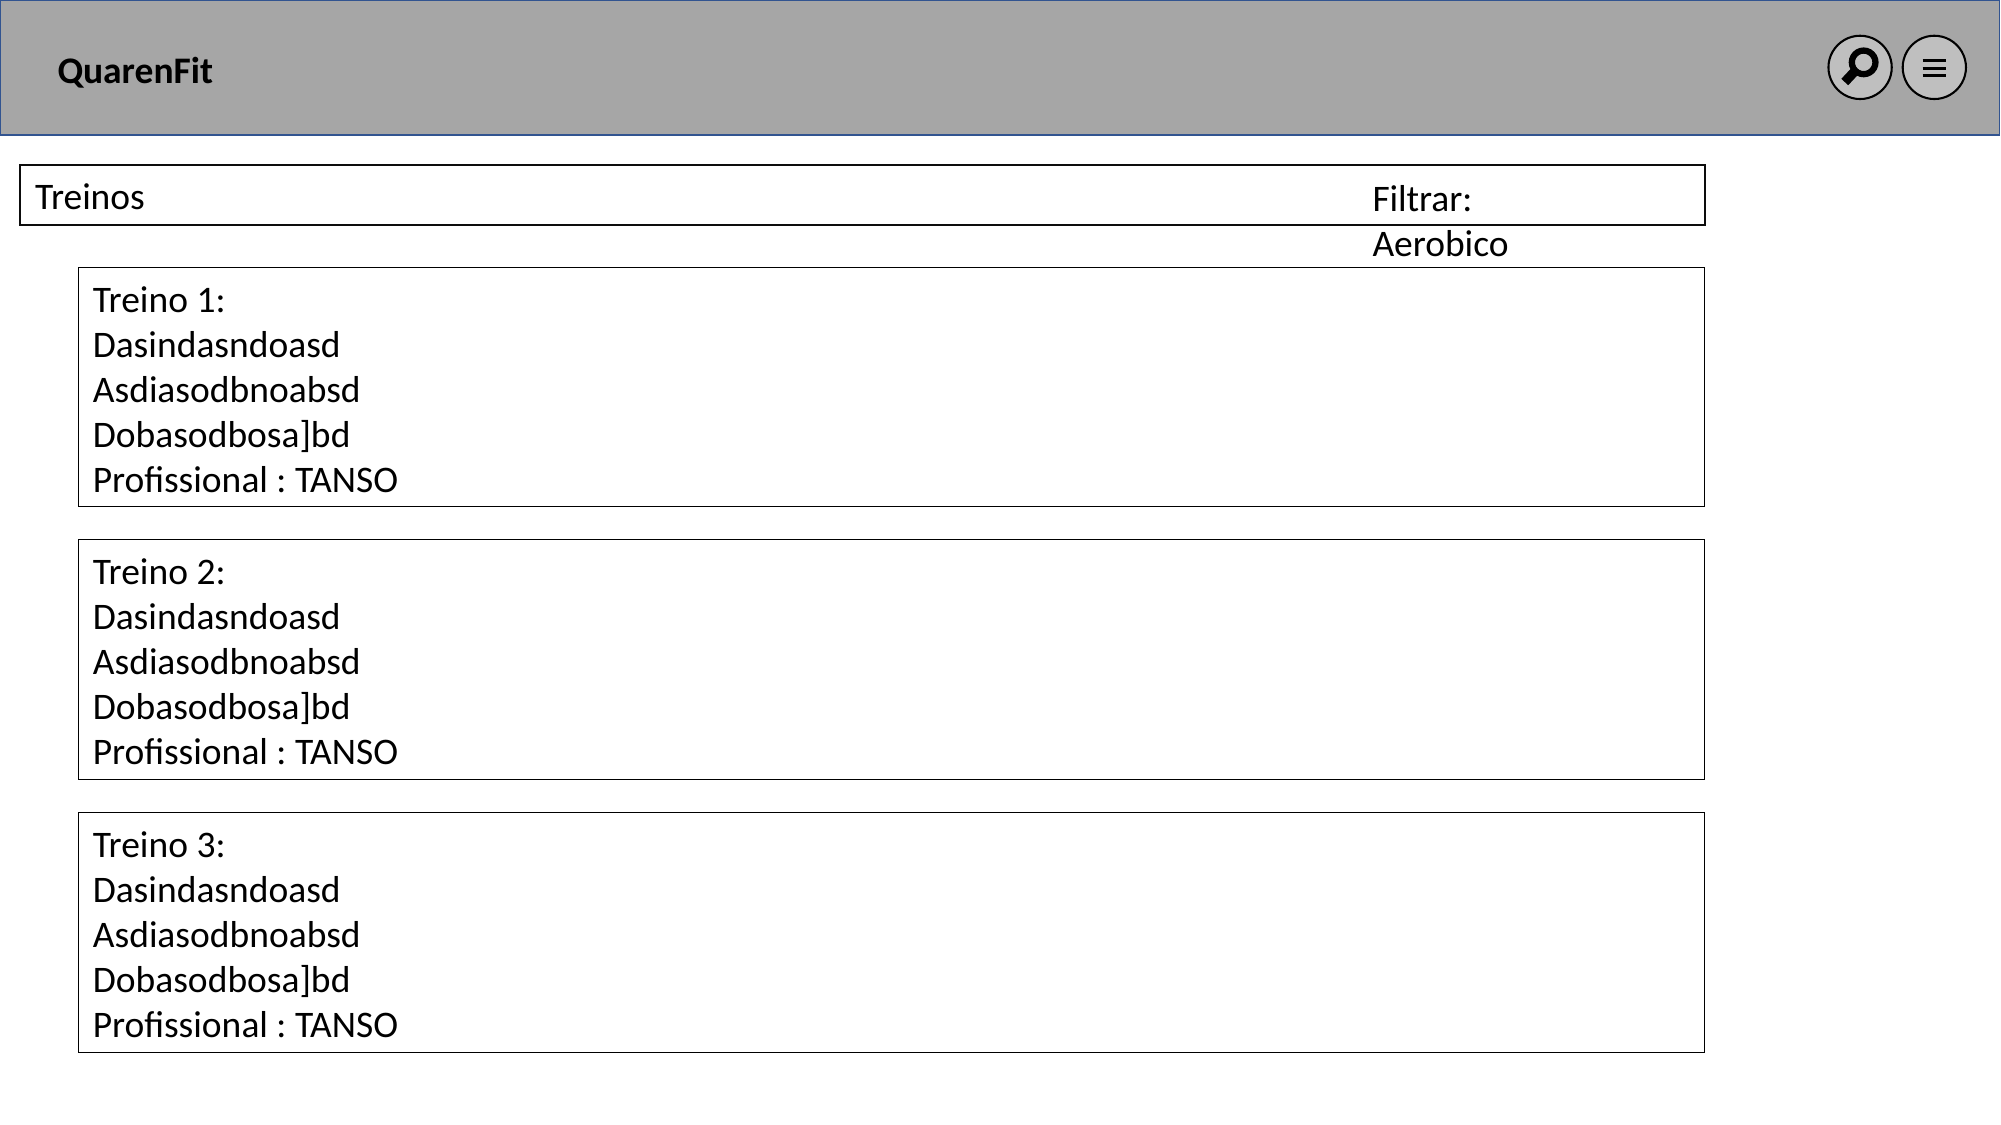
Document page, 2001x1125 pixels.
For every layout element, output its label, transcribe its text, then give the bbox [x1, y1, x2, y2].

text_box Treino 1: Dasindasndoasd Asdiasodbnoabsd Dobasodbosa]bd Profissional : TANSO [78, 267, 1705, 507]
text_box Treino 3: Dasindasndoasd Asdiasodbnoabsd Dobasodbosa]bd Profissional : TANSO [78, 812, 1705, 1053]
text_box [19, 164, 1706, 226]
text_box QuarenFit [42, 38, 518, 99]
text_box [0, 0, 2000, 136]
text_box Treino 2: Dasindasndoasd Asdiasodbnoabsd Dobasodbosa]bd Profissional : TANSO [78, 539, 1705, 780]
text_box [1827, 34, 1893, 101]
text_box Treinos [20, 164, 451, 225]
text_box Filtrar: Aerobico [1357, 166, 1566, 316]
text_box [1844, 50, 1876, 83]
text_box [1901, 34, 1968, 101]
